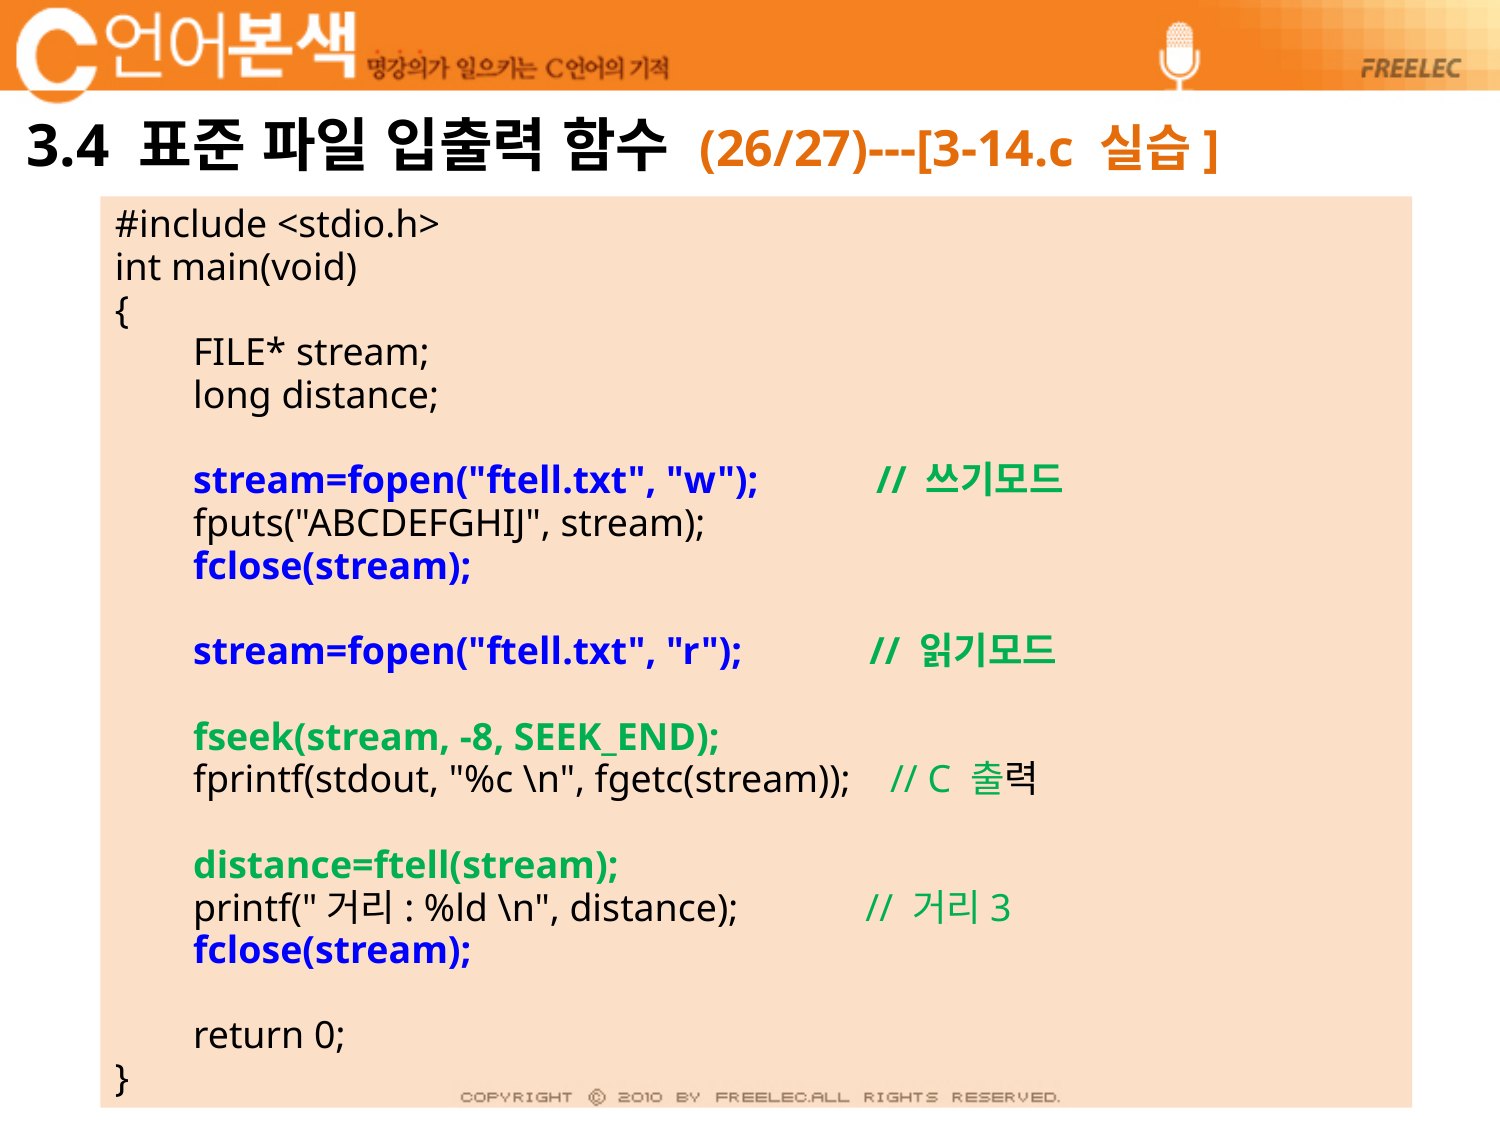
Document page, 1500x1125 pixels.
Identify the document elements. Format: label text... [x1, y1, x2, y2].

title 3.4 표준 파일 입출력 함수 (26/27)---[3-14.c 실습] [11, 107, 1500, 178]
picture [0, 0, 1500, 1125]
text_box #include <stdio.h> int main(void) { FILE* stream; long distance; stream=fopen("ftell.txt", "w"); // 쓰기모드 fputs("ABCDEFGHIJ", stream); fclose(stream); stream=fopen("ftell.txt", "r"); // 읽기모드 fseek(stream, -8, SEEK_END); fprintf(stdout, "%c \n", fgetc(stream)); // C 출력 distance=ftell(stream); printf("거리: %ld \n", distance); // 거리3 fclose(stream); return 0; } [100, 196, 1413, 1108]
